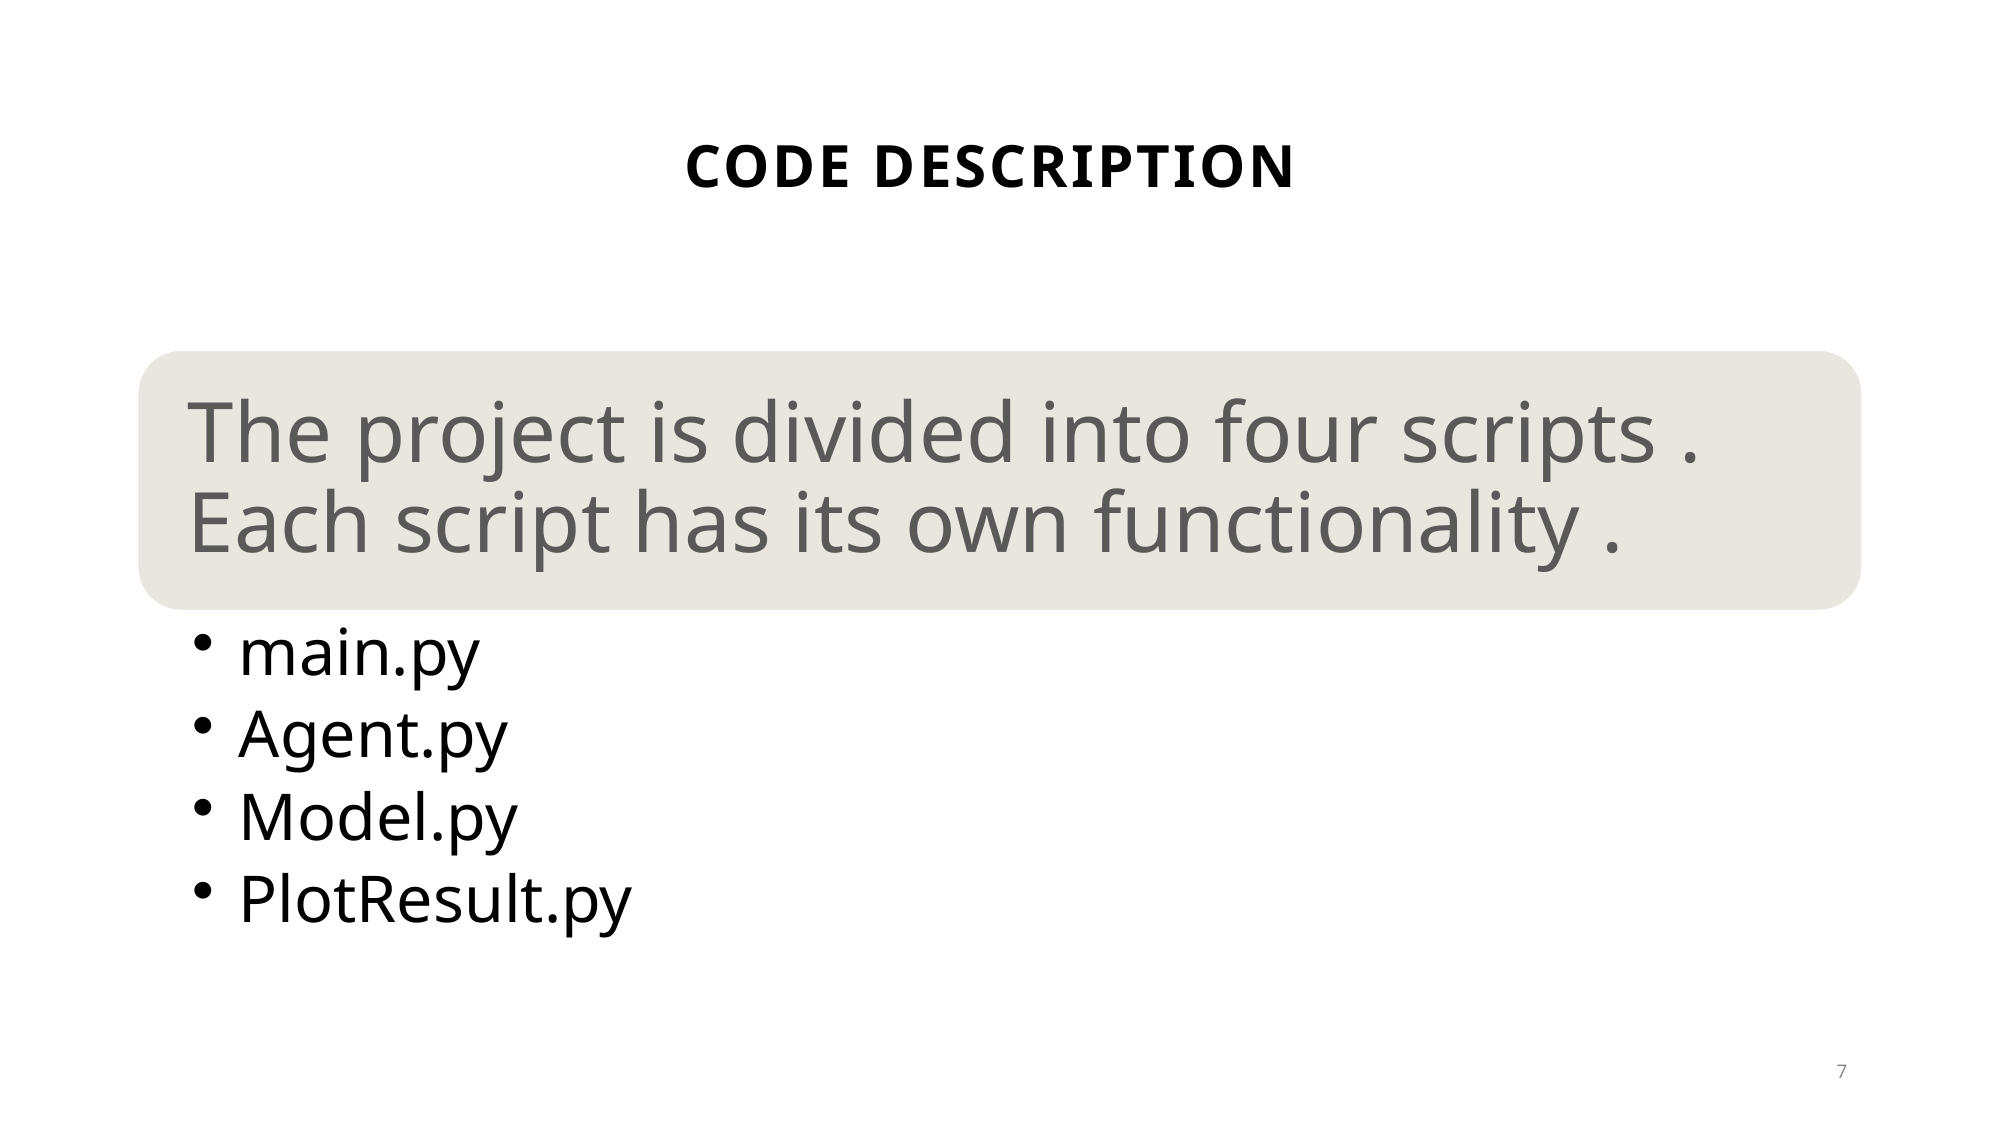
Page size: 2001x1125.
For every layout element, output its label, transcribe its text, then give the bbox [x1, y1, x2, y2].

slide_number 7 [1412, 1042, 1863, 1103]
title Code description [137, 59, 1863, 278]
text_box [137, 346, 1863, 961]
